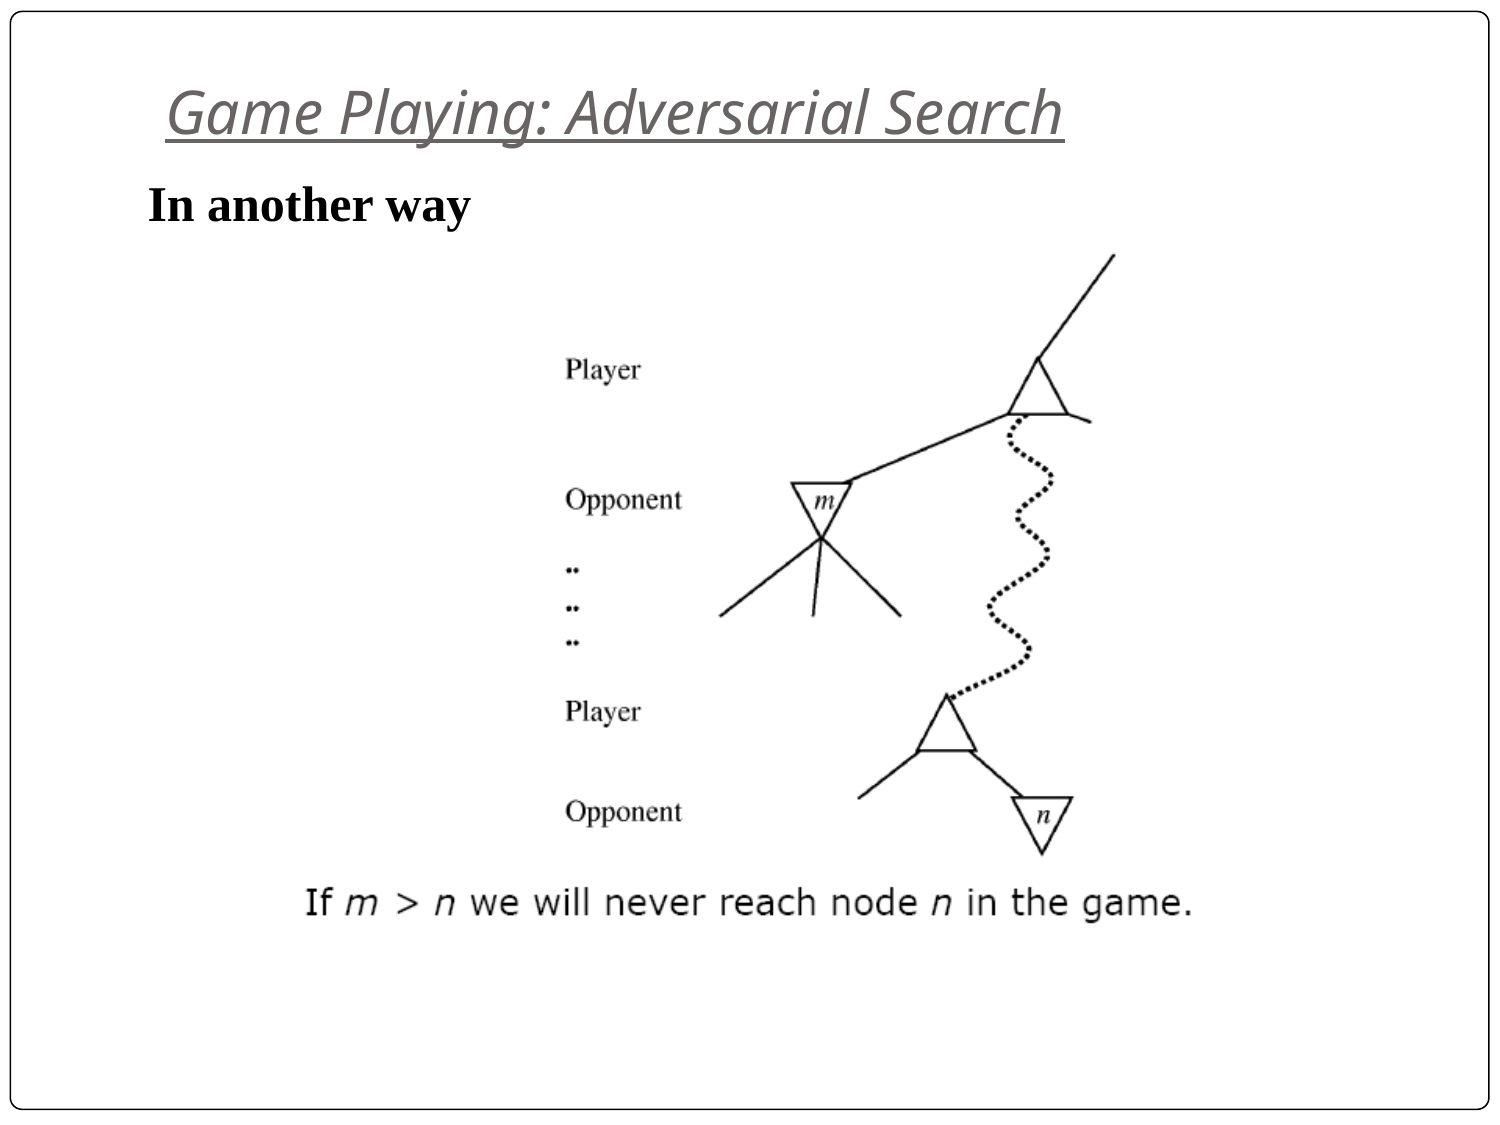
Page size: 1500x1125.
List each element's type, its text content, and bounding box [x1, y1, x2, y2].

text_box In another way [132, 164, 488, 240]
title Game Playing: Adversarial Search [150, 45, 1425, 162]
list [230, 239, 1344, 986]
